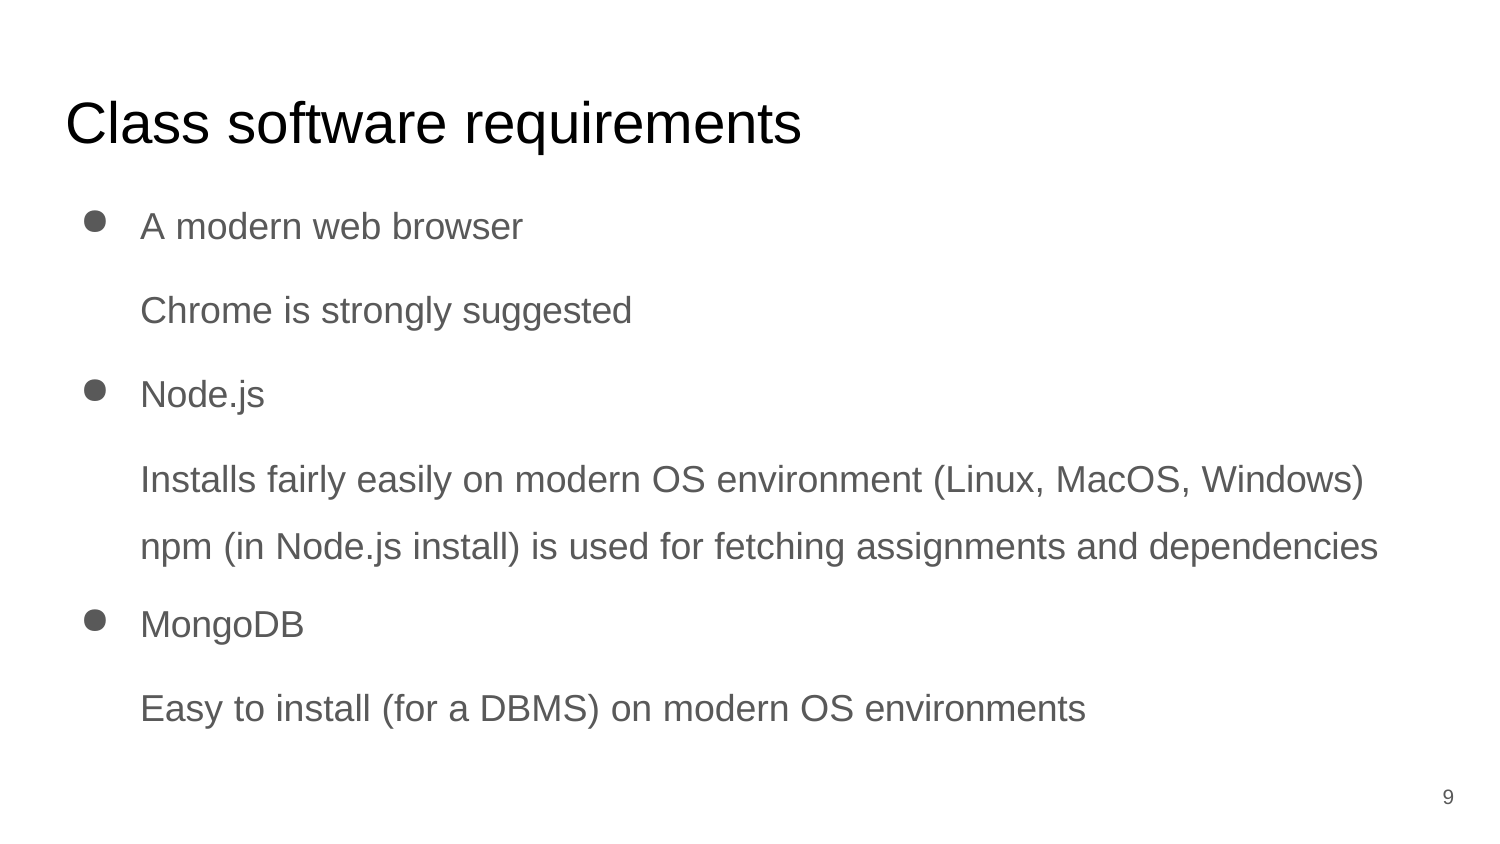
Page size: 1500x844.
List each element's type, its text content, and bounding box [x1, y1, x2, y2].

slide_number 9 [1436, 783, 1475, 844]
text_box A modern web browser Chrome is strongly suggested Node.js Installs fairly easily on modern OS environment (Linux, MacOS, Windows) npm (in Node.js install) is used for fetching assignments and dependencies MongoDB Easy to install (for a DBMS) on modern OS environments [77, 199, 1387, 730]
title Class software requirements [63, 82, 1081, 226]
